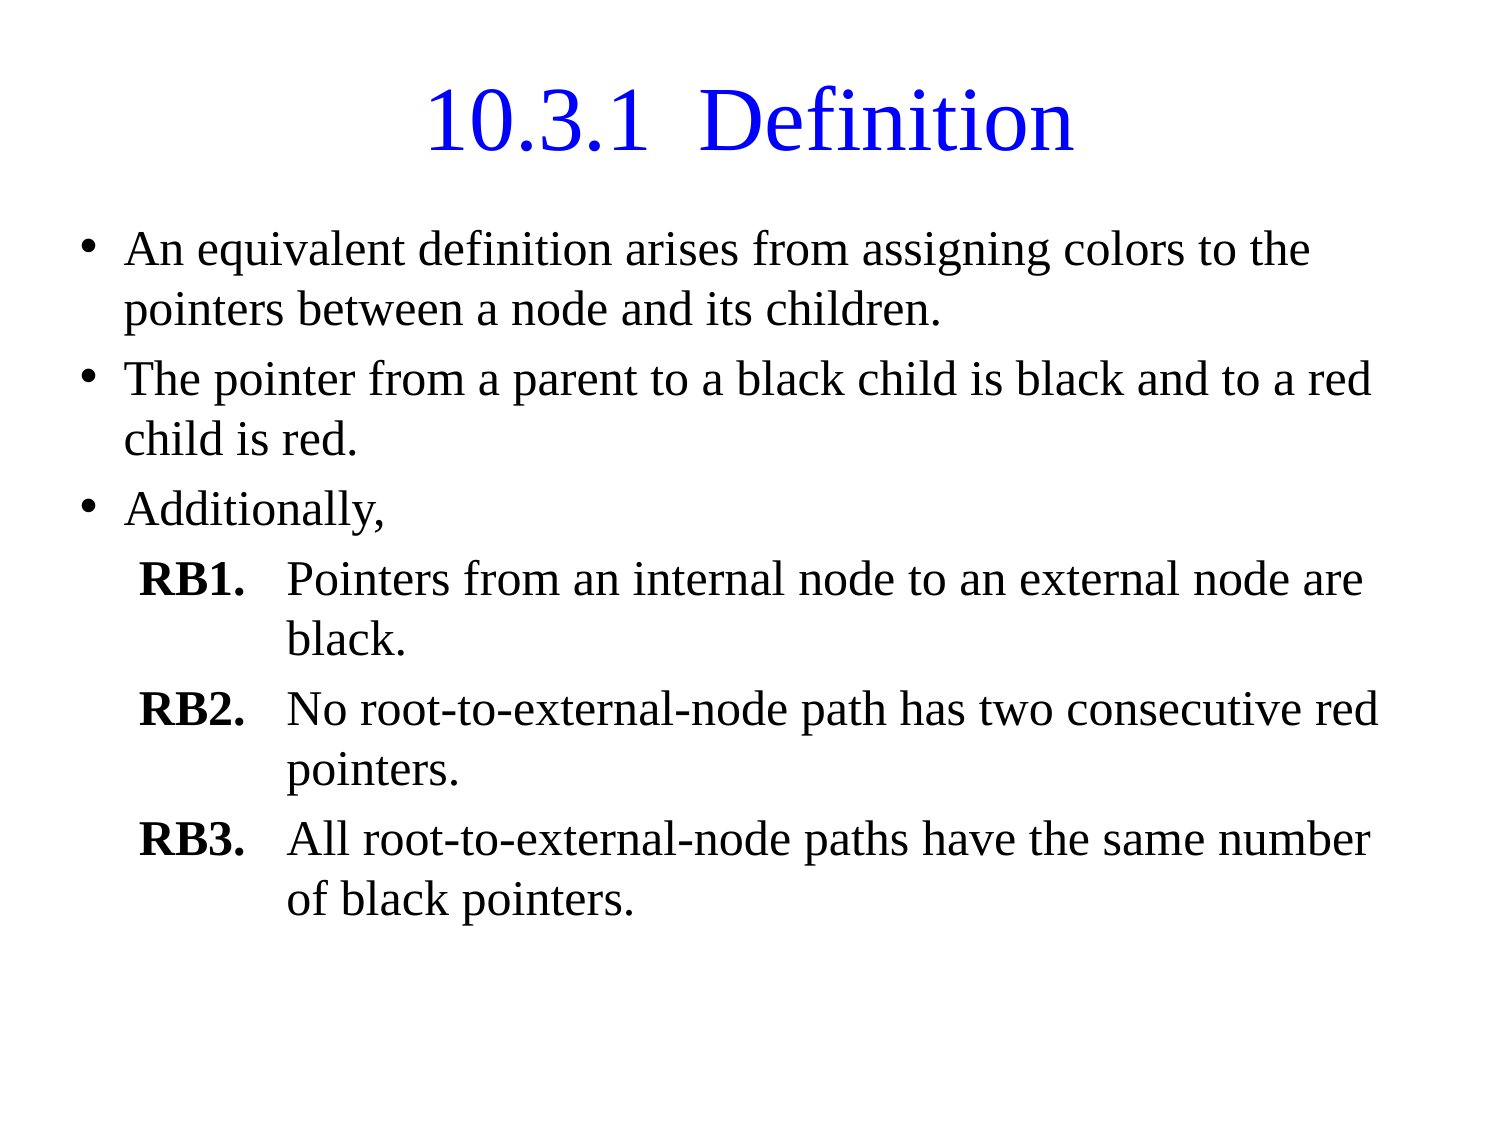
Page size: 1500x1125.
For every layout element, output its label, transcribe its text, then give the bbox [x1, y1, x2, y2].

title 10.3.1 Definition [64, 42, 1436, 185]
list An equivalent definition arises from assigning colors to the pointers between a node and its children. The pointer from a parent to a black child is black and to a red child is red. Additionally, RB1. Pointers from an internal node to an external node are black. RB2. No root-to-external-node path has two consecutive red pointers. RB3. All root-to-external-node paths have the same number of black pointers. [64, 208, 1436, 1059]
